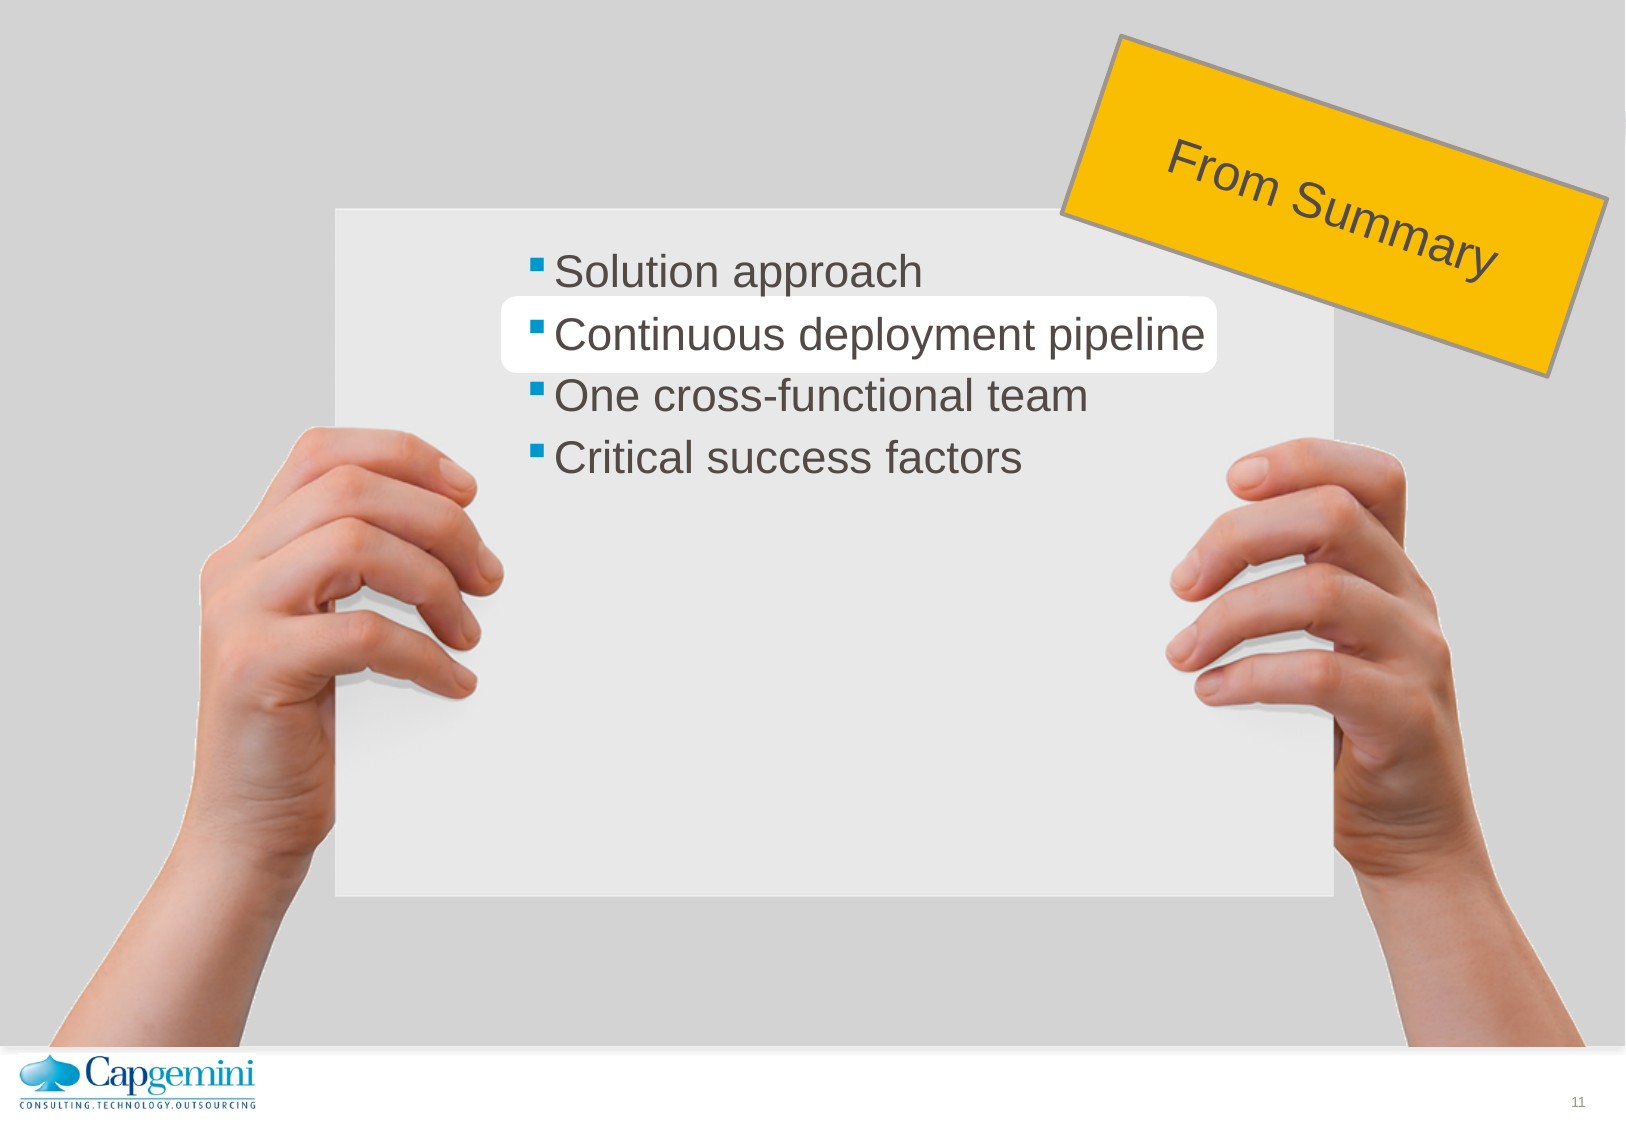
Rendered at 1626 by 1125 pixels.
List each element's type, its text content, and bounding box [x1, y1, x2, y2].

text_box [503, 302, 508, 367]
text_box From Summary [1059, 33, 1610, 379]
list Solution approach Continuous deployment pipeline One cross-functional team Critical success factors [508, 236, 1238, 817]
picture [19, 1053, 256, 1110]
picture [0, 140, 1625, 1047]
